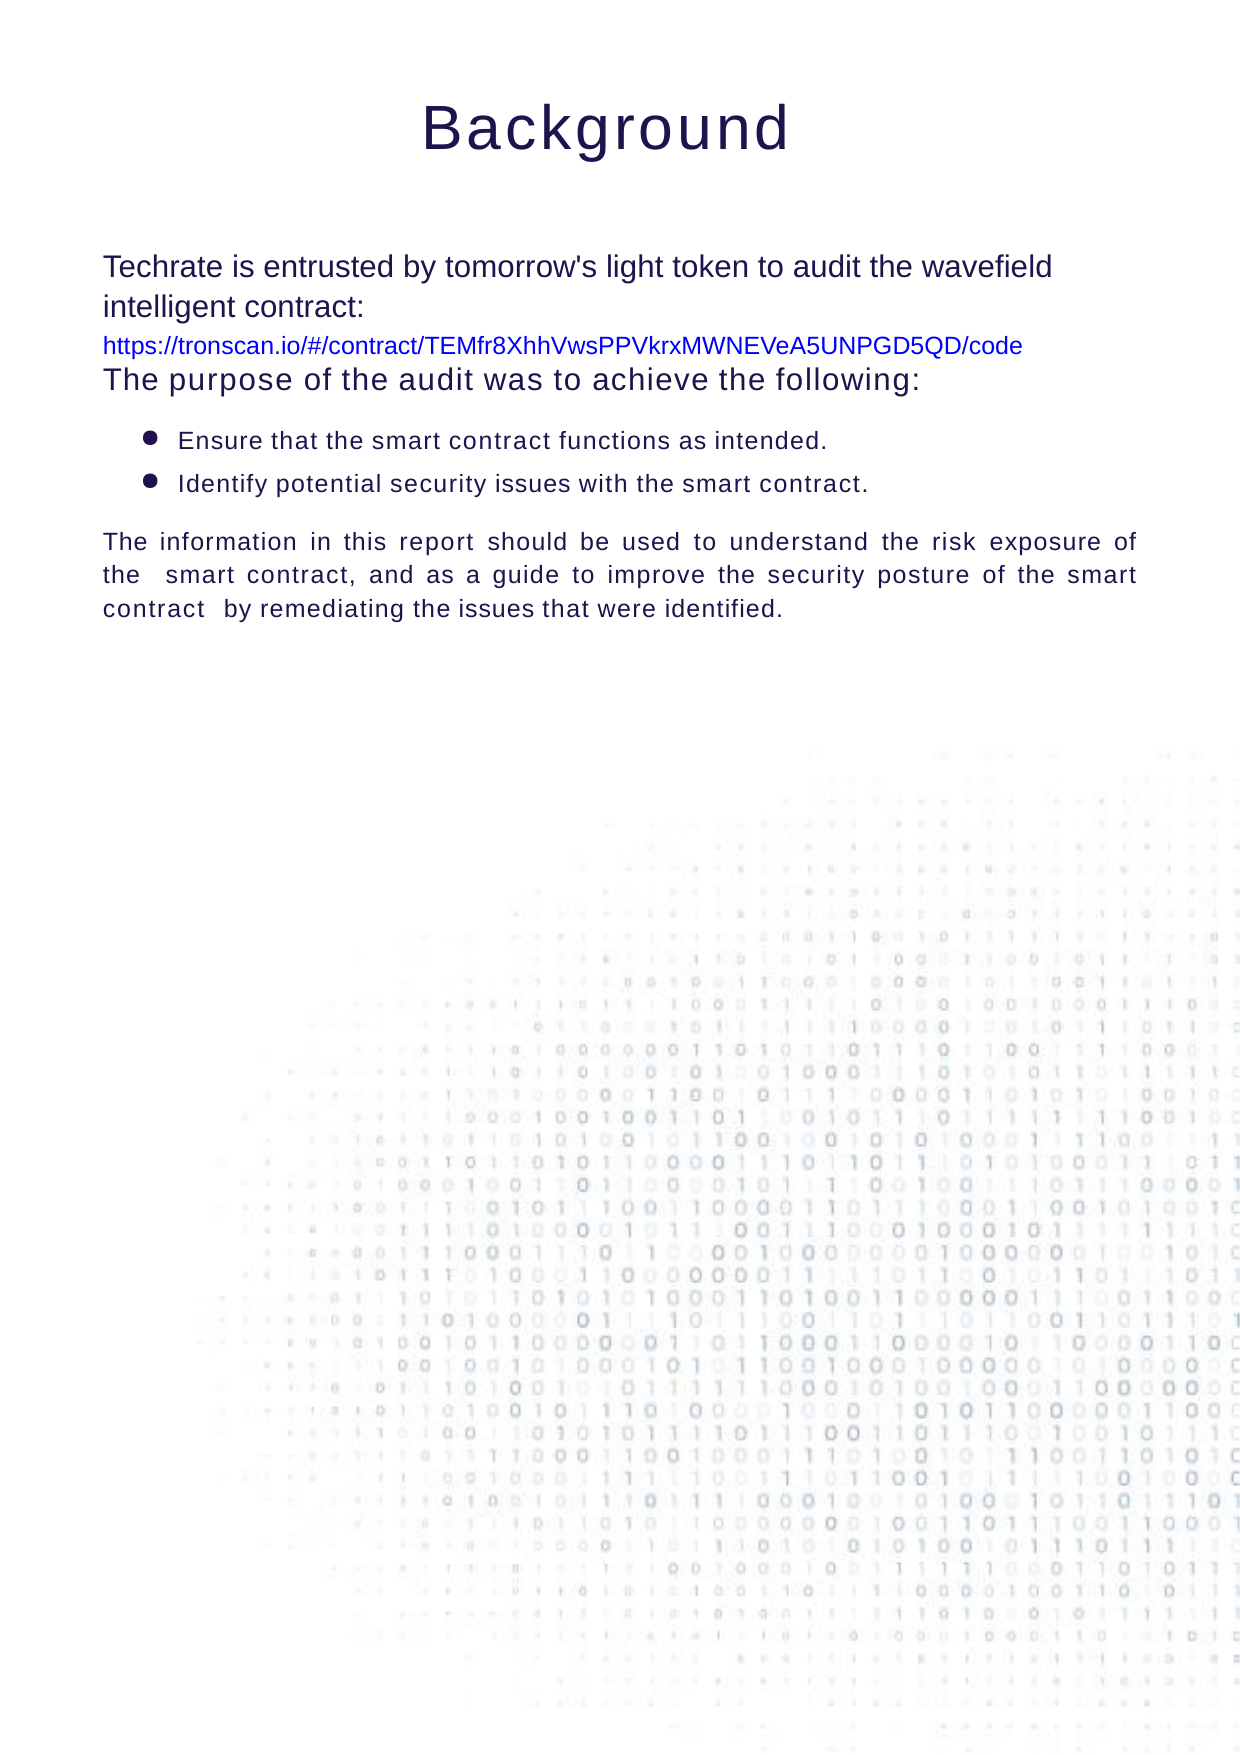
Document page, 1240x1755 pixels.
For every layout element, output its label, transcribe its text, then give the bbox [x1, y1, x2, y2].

text_box Techrate is entrusted by tomorrow's light token to audit the wavefield intelligent contract: https://tronscan.io/#/contract/TEMfr8XhhVwsPPVkrxMWNEVeA5UNPGD5QD/code The purpose of the audit was to achieve the following: Ensure that the smart contract functions as intended. Identify potential security issues with the smart contract. The information in this report should be used to understand the risk exposure of the smart contract, and as a guide to improve the security posture of the smart contract by remediating the issues that were identified. [100, 239, 1139, 622]
text_box [194, 745, 1240, 1754]
title Background [418, 84, 798, 239]
